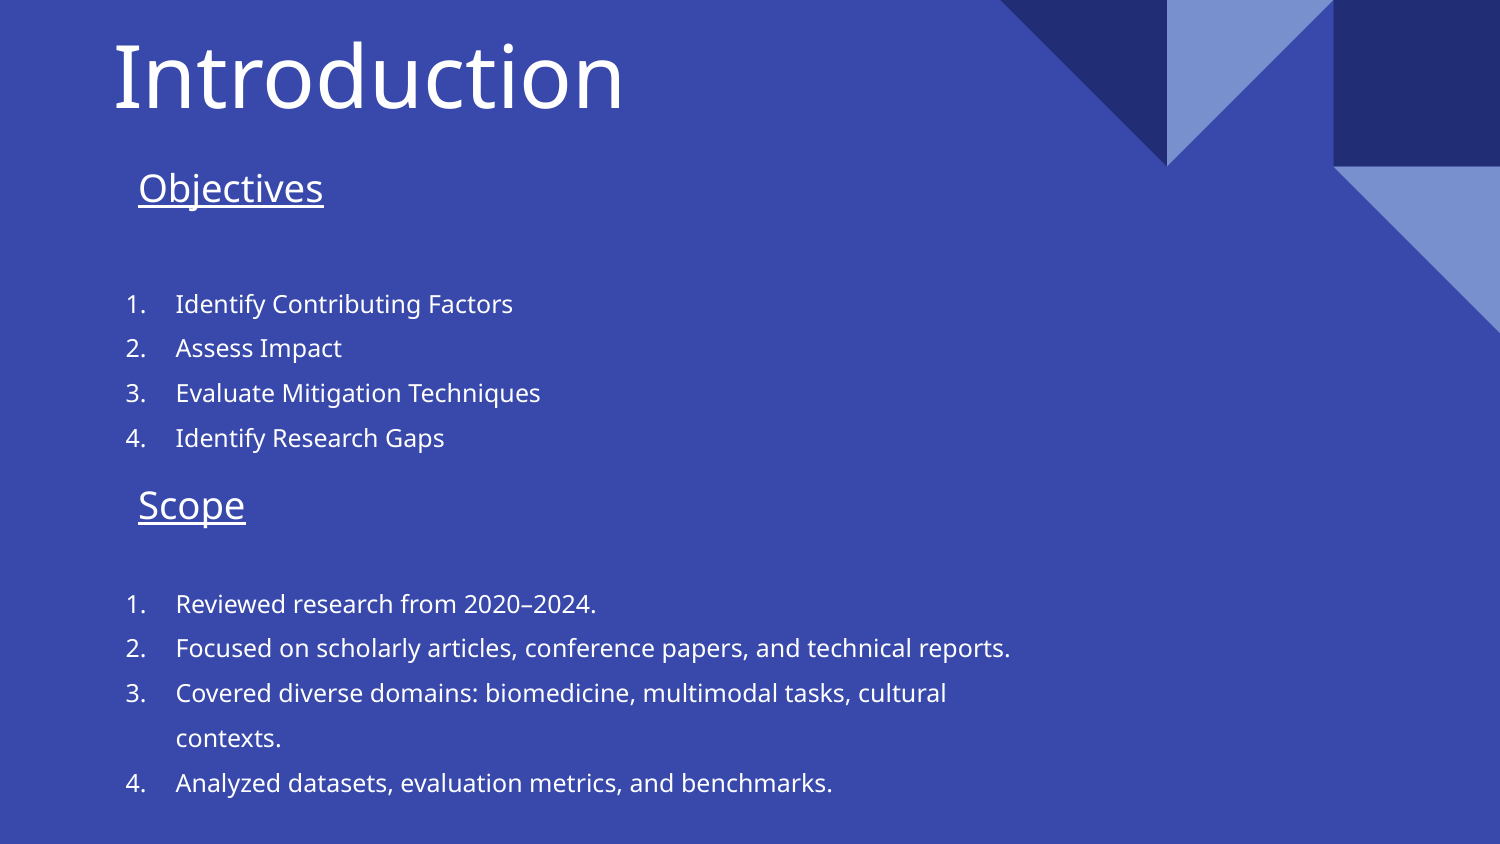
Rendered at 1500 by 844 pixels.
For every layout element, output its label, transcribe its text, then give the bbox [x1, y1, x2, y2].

subtitle Scope [123, 475, 391, 547]
subtitle Objectives [123, 158, 391, 230]
text_box Identify Contributing Factors Assess Impact Evaluate Mitigation Techniques Identify Research Gaps [85, 258, 617, 466]
title Introduction [98, 3, 843, 142]
text_box Reviewed research from 2020–2024. Focused on scholarly articles, conference papers, and technical reports. Covered diverse domains: biomedicine, multimodal tasks, cultural contexts. Analyzed datasets, evaluation metrics, and benchmarks. [85, 558, 1047, 766]
